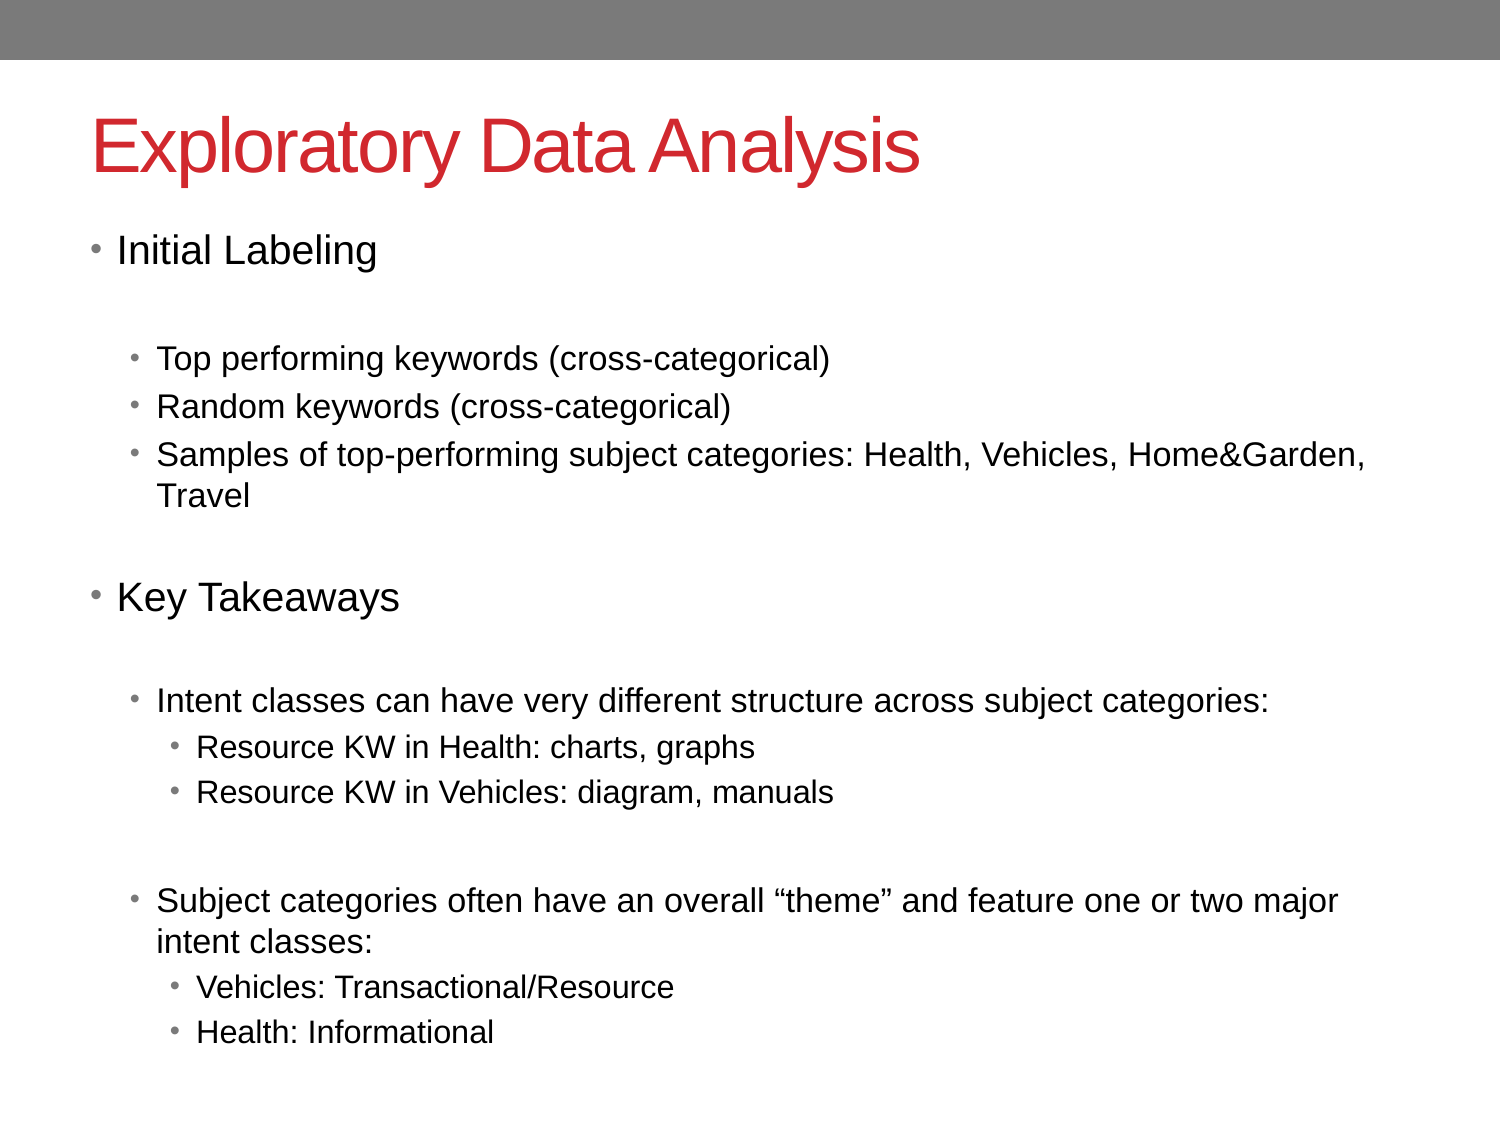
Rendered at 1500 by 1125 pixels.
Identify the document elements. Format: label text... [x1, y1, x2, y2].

list Initial Labeling Top performing keywords (cross-categorical) Random keywords (cross-categorical) Samples of top-performing subject categories: Health, Vehicles, Home&Garden, Travel Key Takeaways Intent classes can have very different structure across subject categories: Resource KW in Health: charts, graphs Resource KW in Vehicles: diagram, manuals Subject categories often have an overall “theme” and feature one or two major intent classes: Vehicles: Transactional/Resource Health: Informational [75, 215, 1425, 1063]
title Exploratory Data Analysis [75, 87, 1425, 196]
